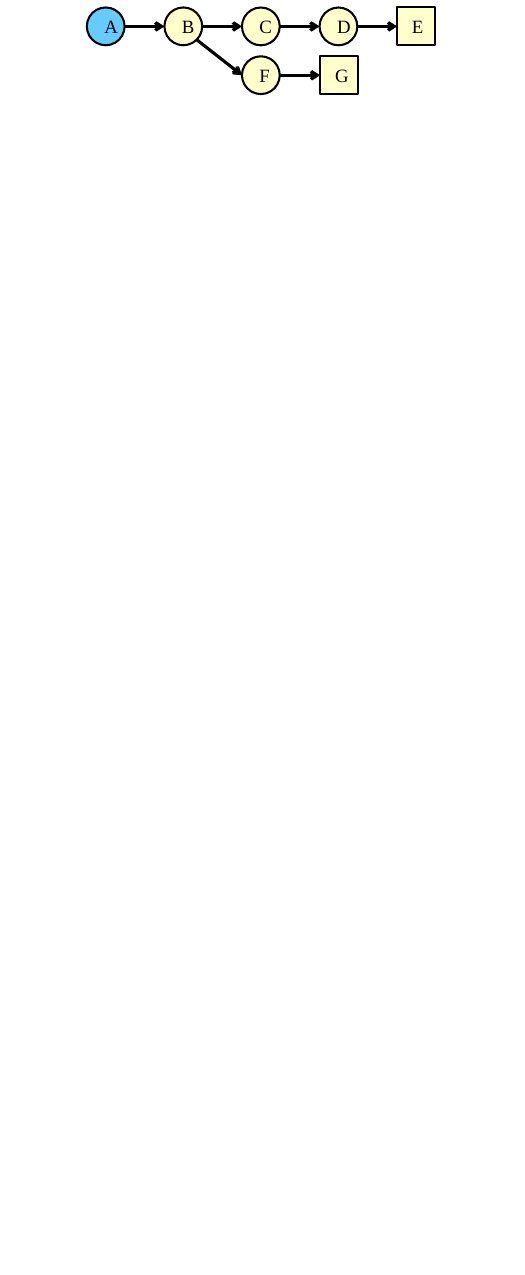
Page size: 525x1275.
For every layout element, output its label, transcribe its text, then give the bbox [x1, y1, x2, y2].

text_box G [318, 54, 360, 96]
text_box D [317, 5, 360, 48]
text_box B [162, 5, 205, 48]
text_box E [395, 5, 437, 47]
text_box F [241, 54, 282, 97]
text_box A [84, 5, 127, 48]
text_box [196, 39, 243, 76]
text_box C [240, 5, 282, 48]
